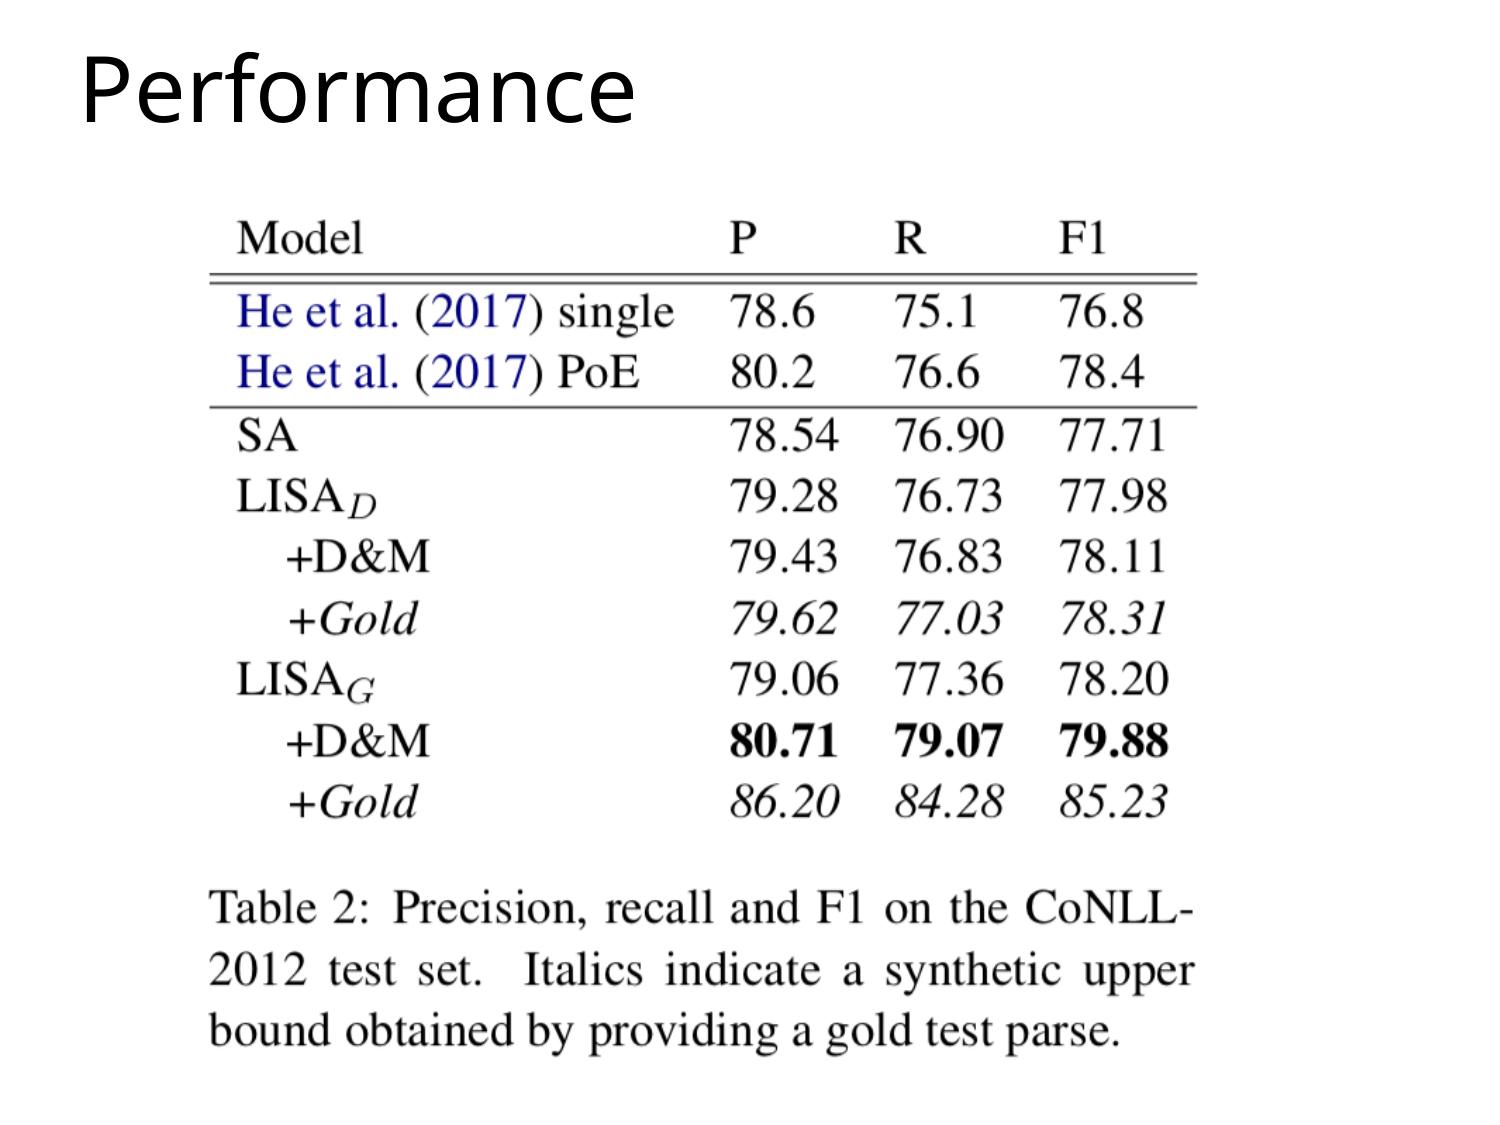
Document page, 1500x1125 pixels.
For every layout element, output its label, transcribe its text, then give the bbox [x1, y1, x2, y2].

picture [193, 200, 1228, 1061]
title Performance [64, 18, 1358, 168]
